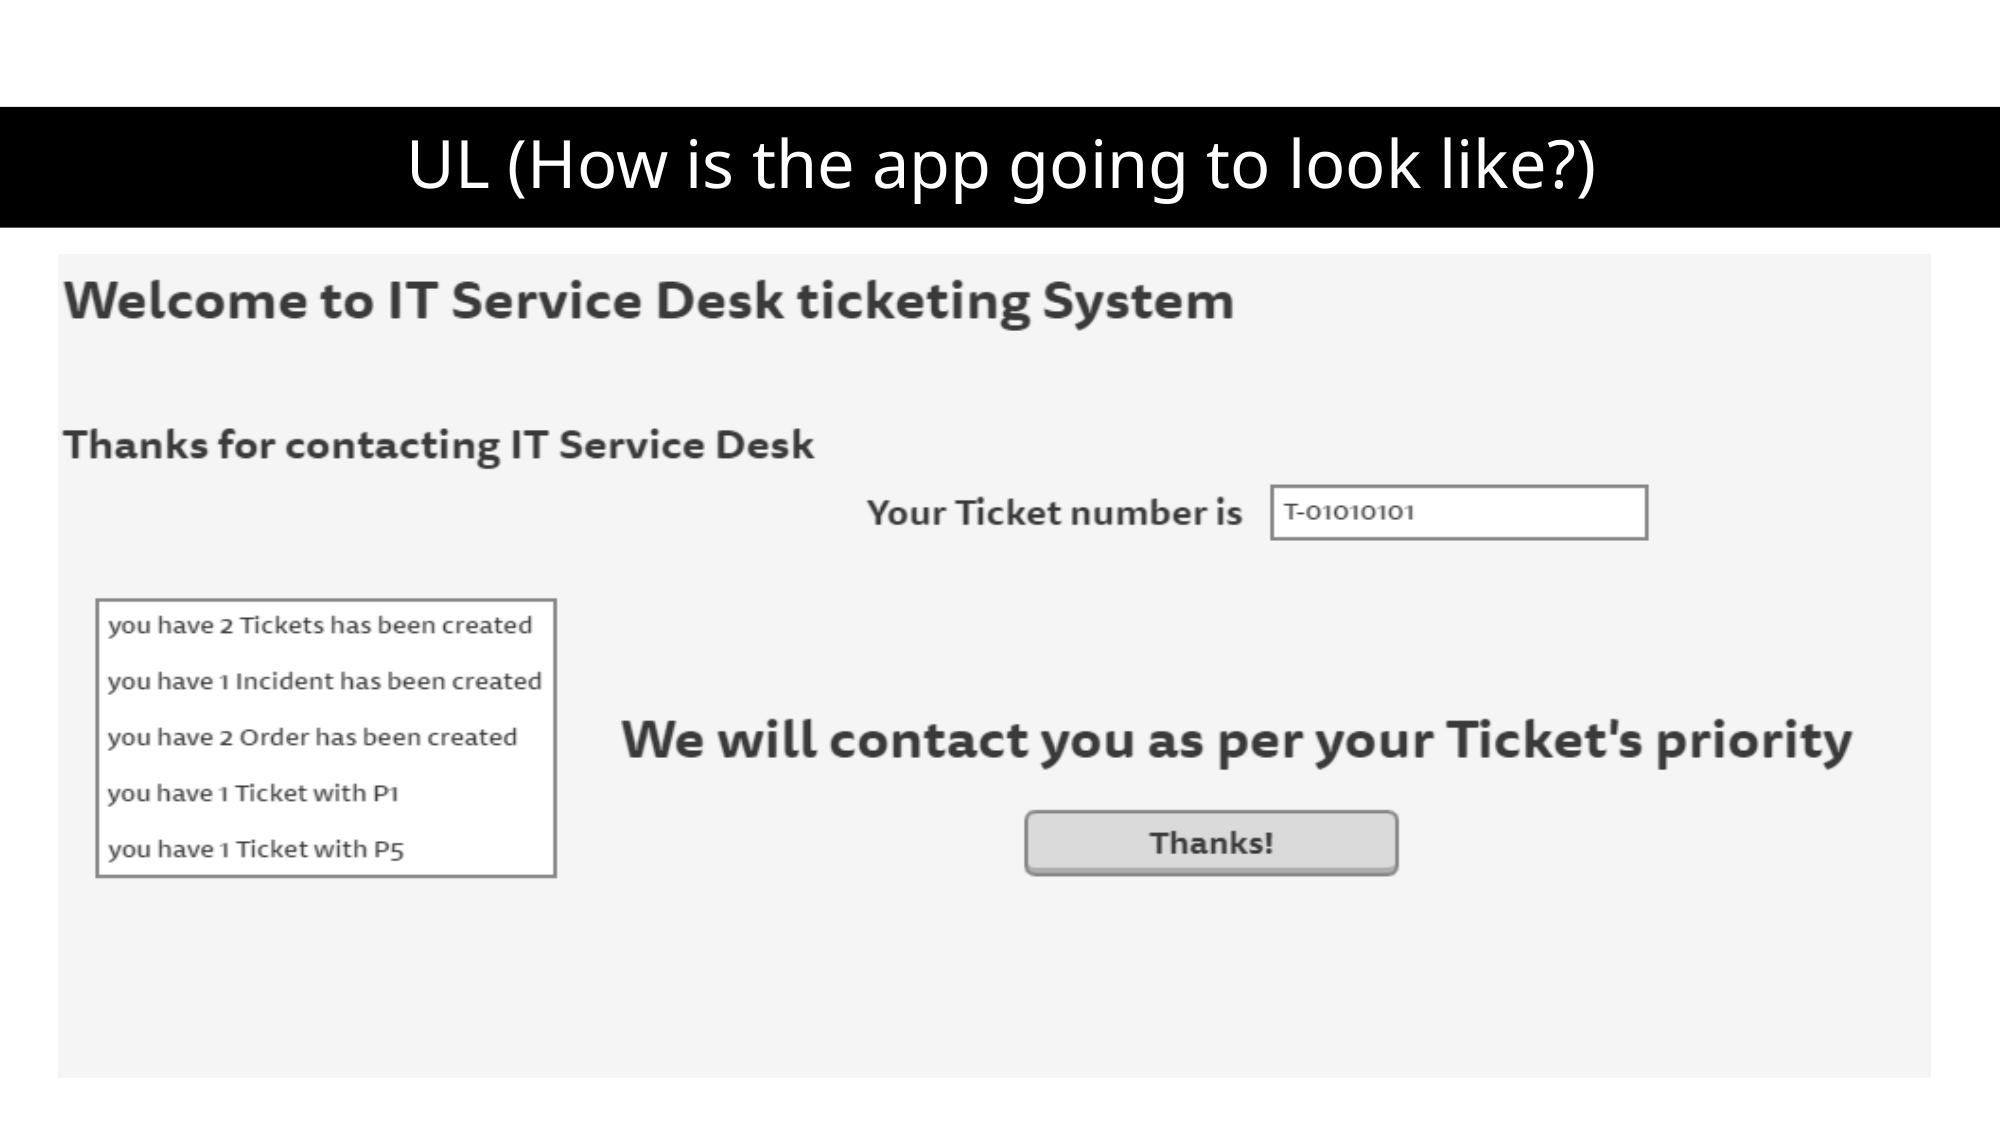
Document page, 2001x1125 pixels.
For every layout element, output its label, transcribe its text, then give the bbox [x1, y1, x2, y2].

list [58, 254, 1931, 1078]
title UL (How is the app going to look like?) [91, 105, 1931, 228]
text_box [0, 106, 2000, 229]
